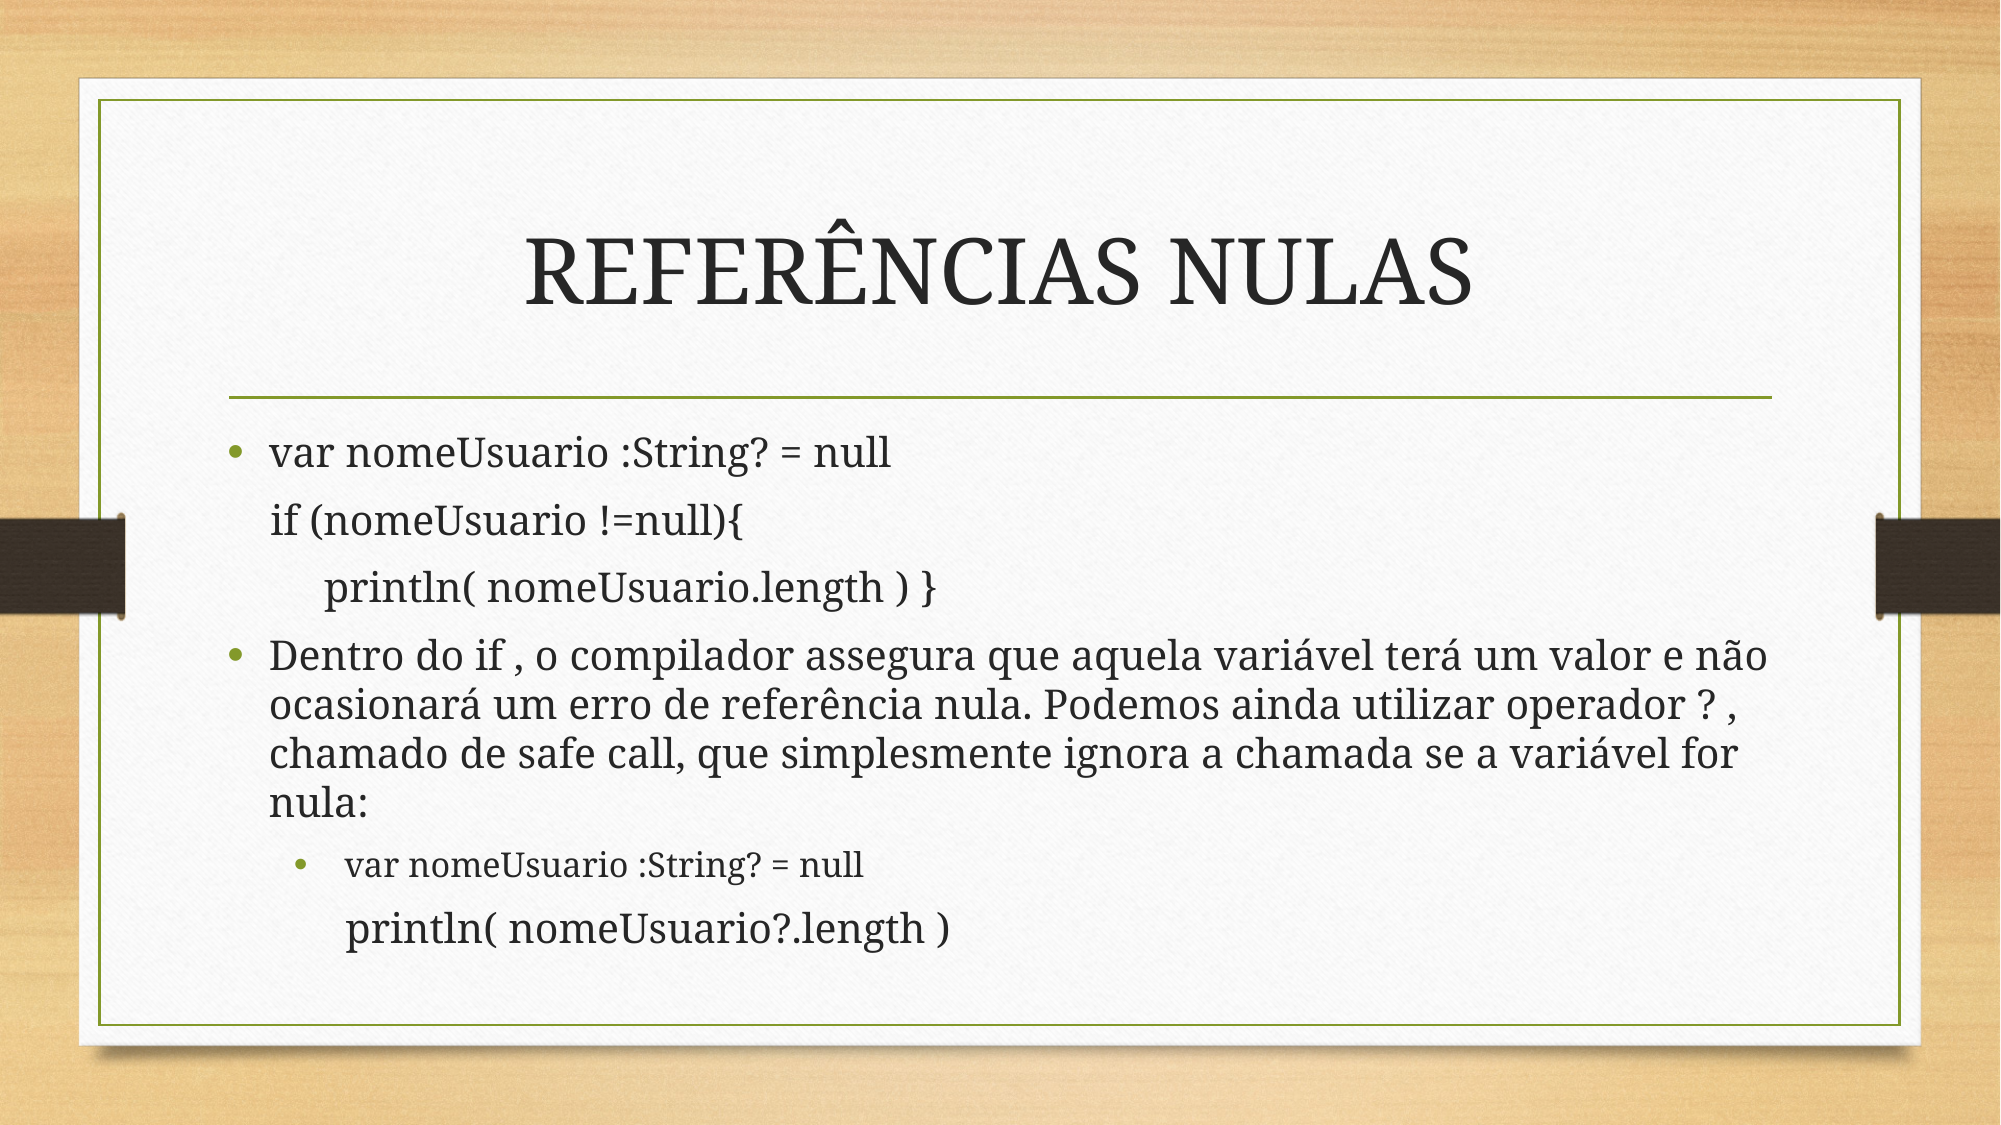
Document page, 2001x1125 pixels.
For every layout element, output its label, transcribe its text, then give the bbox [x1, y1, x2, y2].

picture [0, 0, 2001, 1125]
title REFERÊNCIAS NULAS [212, 161, 1788, 375]
list var nomeUsuario :String? = null if (nomeUsuario !=null){ println( nomeUsuario.length ) } Dentro do if , o compilador assegura que aquela variável terá um valor e não ocasionará um erro de referência nula. Podemos ainda utilizar operador ? , chamado de safe call, que simplesmente ignora a chamada se a variável for nula: var nomeUsuario :String? = null println( nomeUsuario?.length ) [212, 419, 1788, 964]
